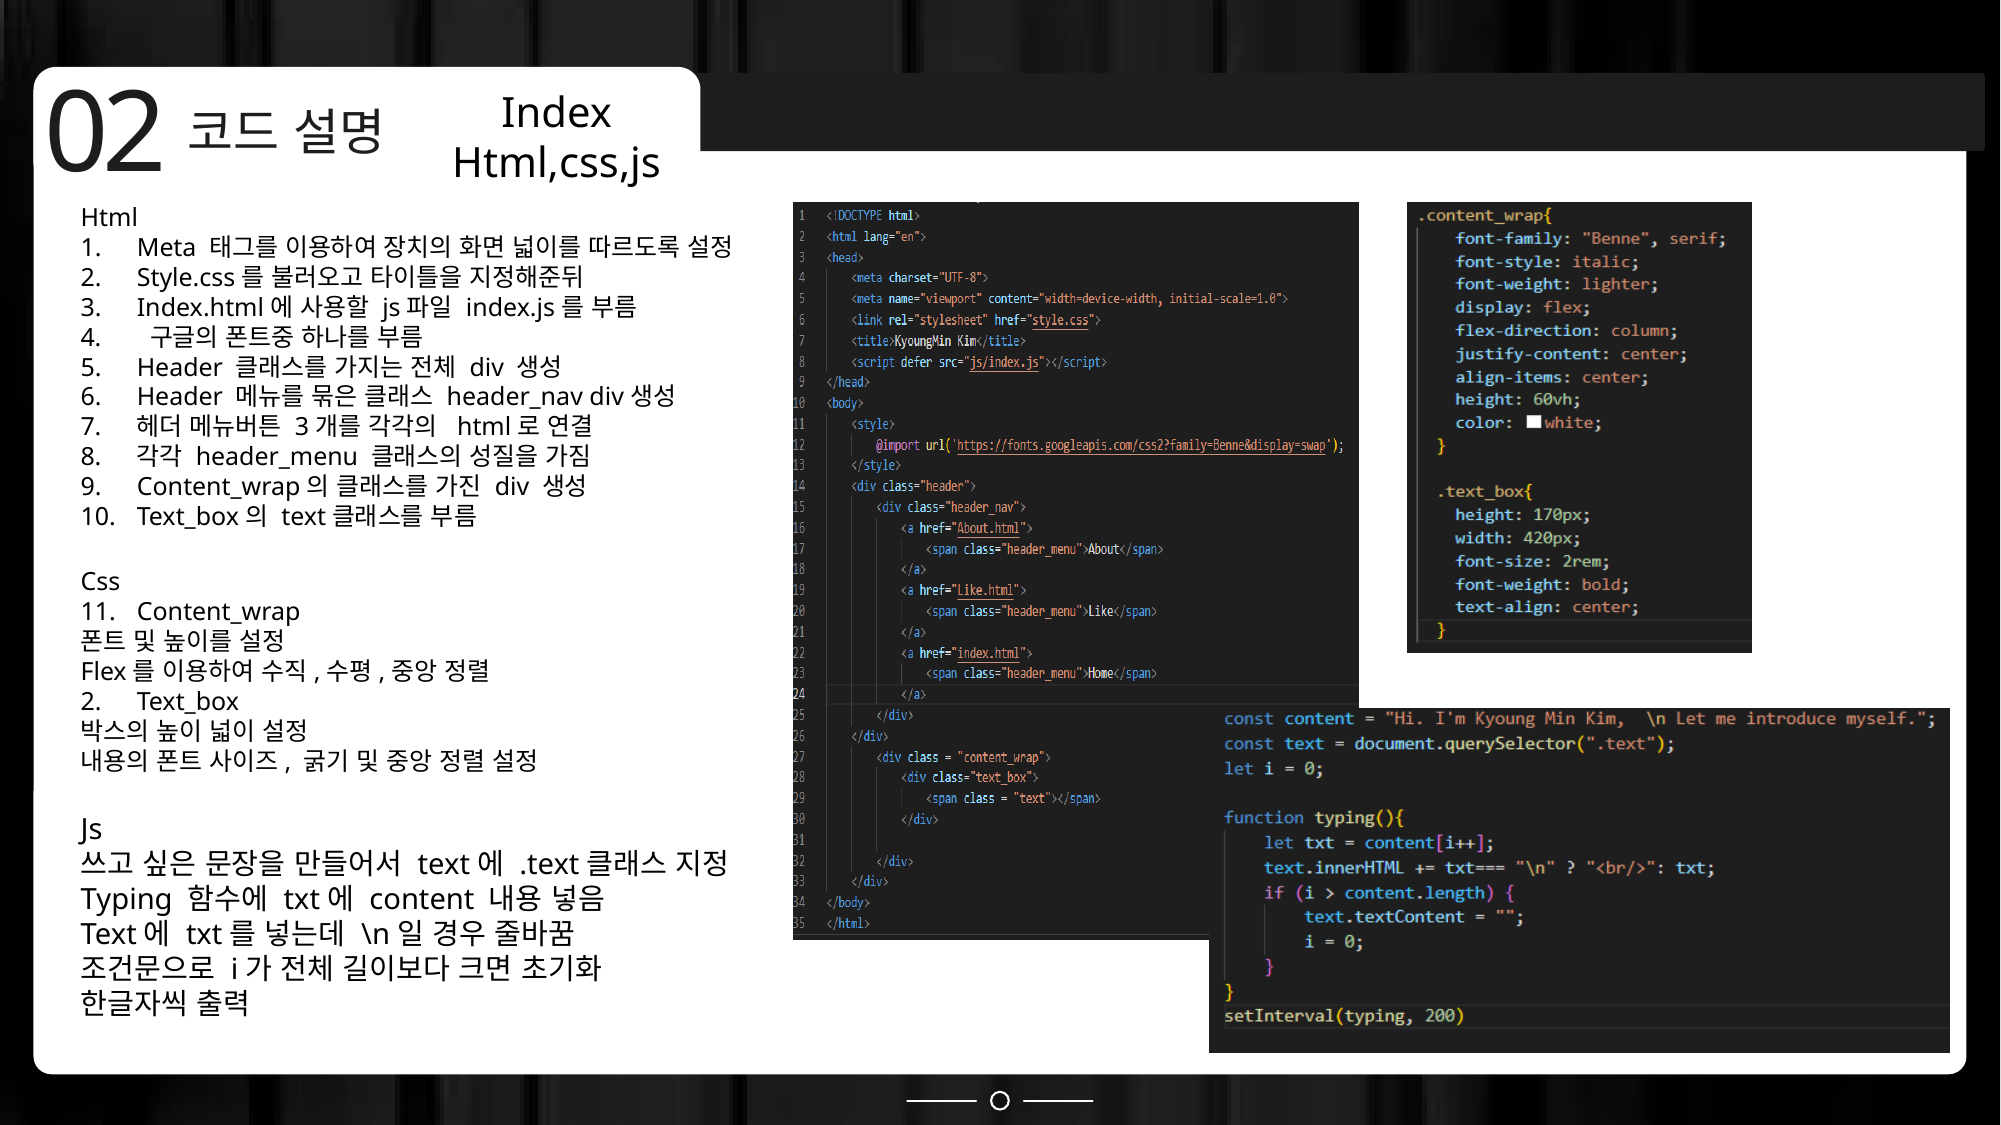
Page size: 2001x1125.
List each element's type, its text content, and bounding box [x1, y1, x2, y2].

text_box Html Meta 태그를 이용하여 장치의 화면 넓이를 따르도록 설정 Style.css를 불러오고 타이틀을 지정해준뒤 Index.html에 사용할 js파일 index.js를 부름 구글의 폰트중 하나를 부름 Header 클래스를 가지는 전체 div 생성 Header 메뉴를 묶은 클래스 header_nav div생성 헤더 메뉴버튼 3개를 각각의 html로 연결 각각 header_menu 클래스의 성질을 가짐 Content_wrap의 클래스를 가진 div 생성 Text_box의 text클래스를 부름 Css Content_wrap 폰트 및 높이를 설정 Flex를 이용하여 수직,수평,중앙 정렬 Text_box 박스의 높이 넓이 설정 내용의 폰트 사이즈, 굵기 및 중앙 정렬 설정 Js 쓰고 싶은 문장을 만들어서 text에 .text클래스 지정 Typing 함수에 txt에 content 내용 넣음 Text에 txt를 넣는데 \n일 경우 줄바꿈 조건문으로 i가 전체 길이보다 크면 초기화 한글자씩 출력 [65, 193, 749, 1028]
text_box Index Html,css,js [435, 78, 678, 194]
text_box 코드 설명 [182, 93, 435, 169]
text_box 02 [29, 51, 182, 201]
picture [0, 0, 2001, 1125]
